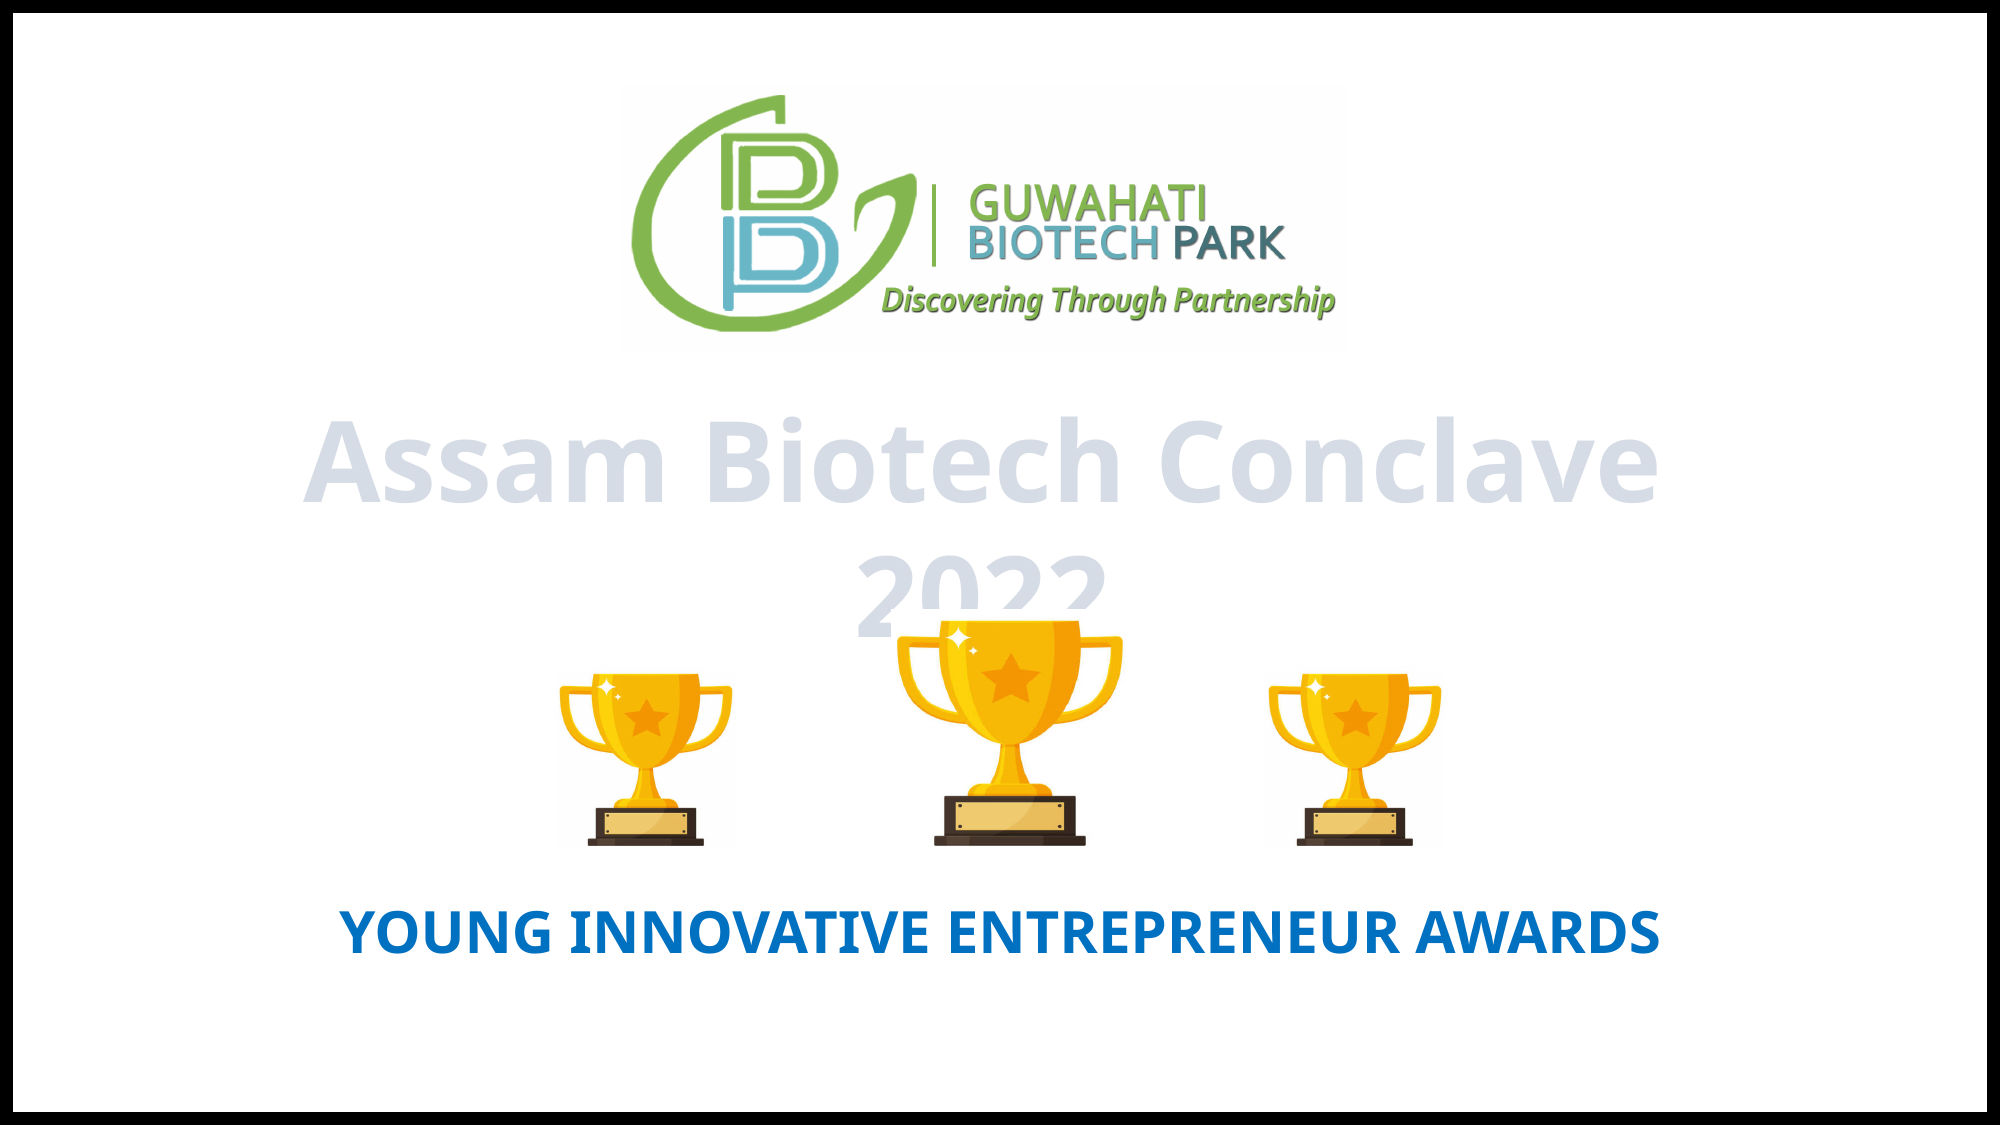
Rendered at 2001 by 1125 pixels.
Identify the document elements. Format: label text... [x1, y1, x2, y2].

picture [620, 86, 1346, 354]
text_box Assam Biotech Conclave 2022 [137, 374, 1829, 541]
subtitle YOUNG INNOVATIVE ENTREPRENEUR AWARDS [257, 895, 1743, 986]
text_box [0, 0, 2000, 1125]
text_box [555, 609, 1445, 847]
